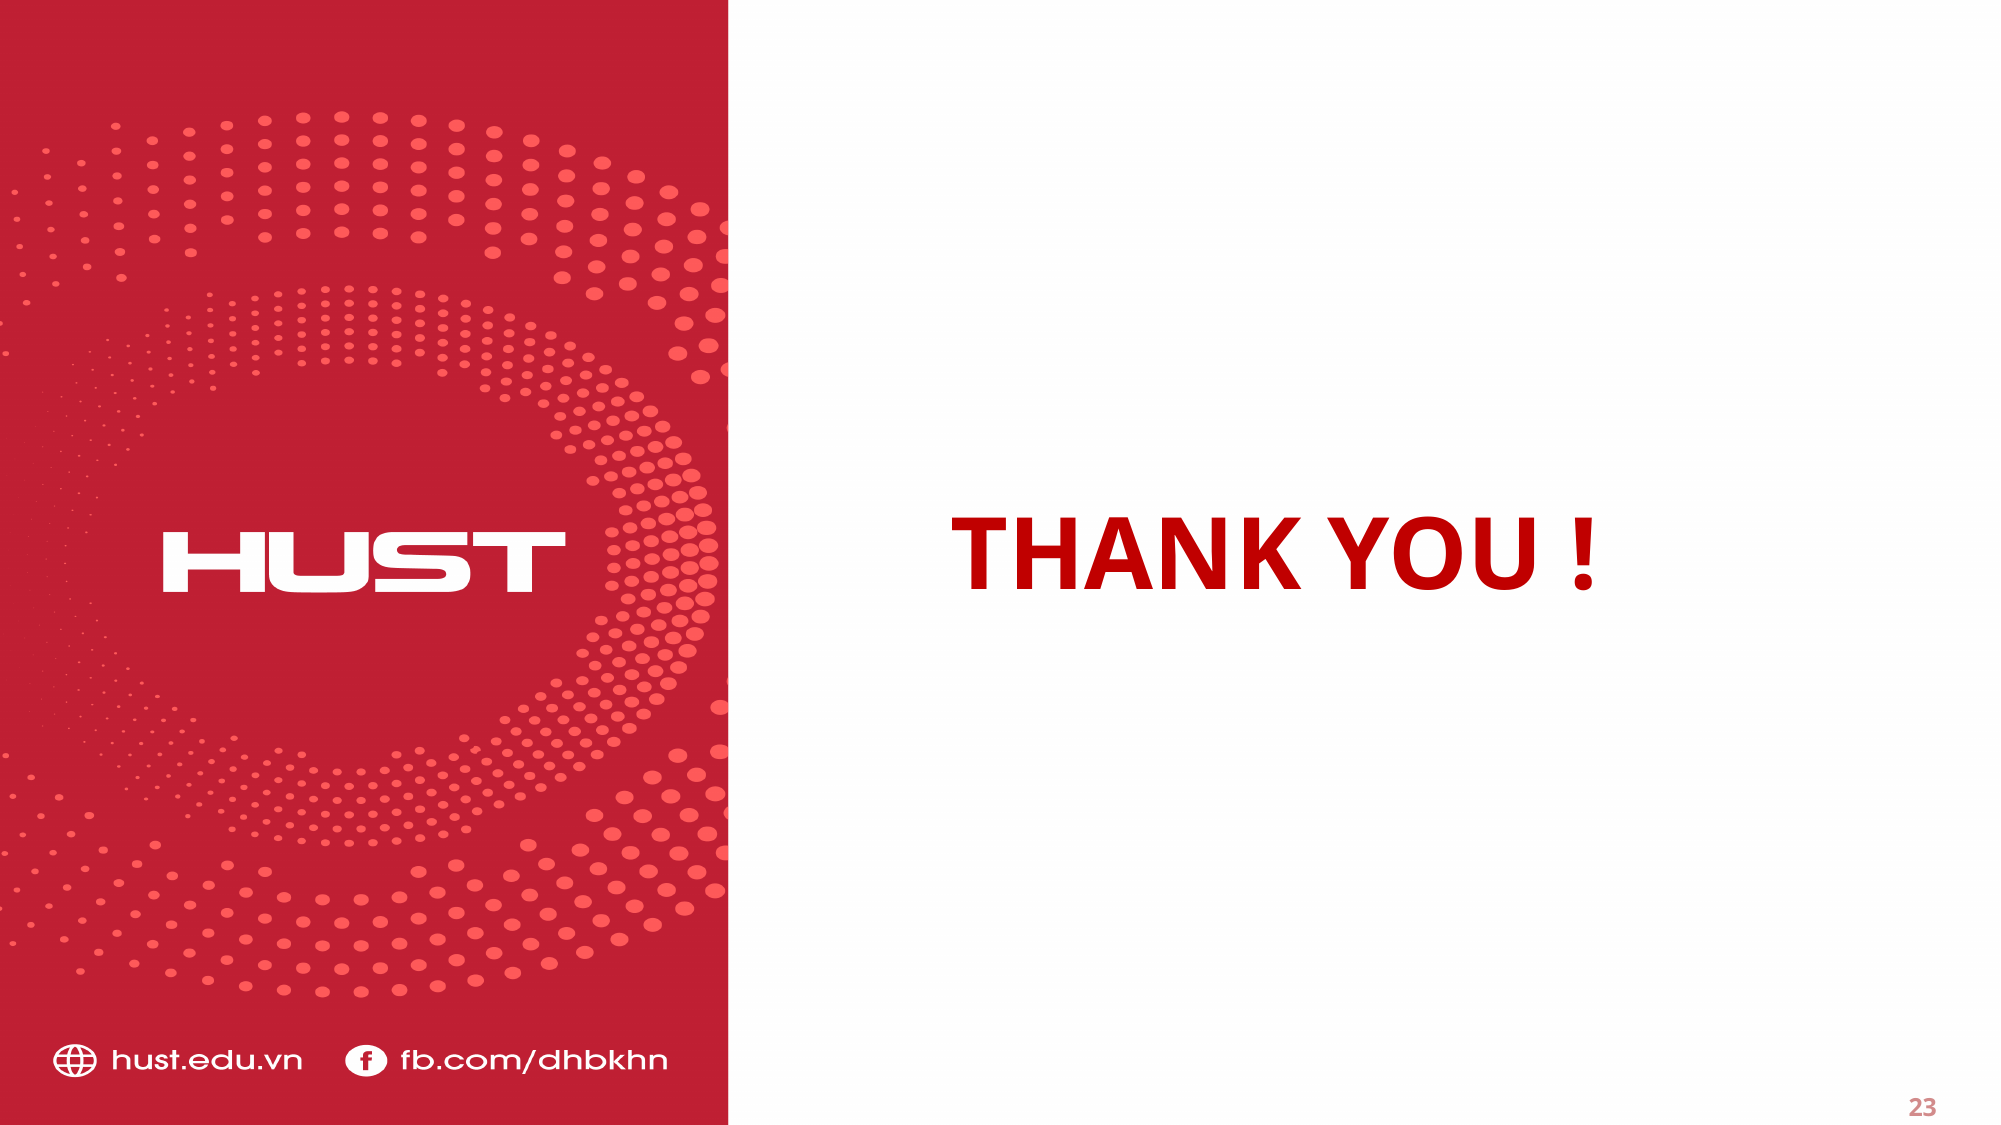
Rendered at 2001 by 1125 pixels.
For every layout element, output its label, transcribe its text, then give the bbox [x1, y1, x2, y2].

picture [0, 0, 2001, 1125]
slide_number 23 [1502, 1078, 1953, 1125]
text_box THANK YOU ! [935, 495, 1625, 630]
